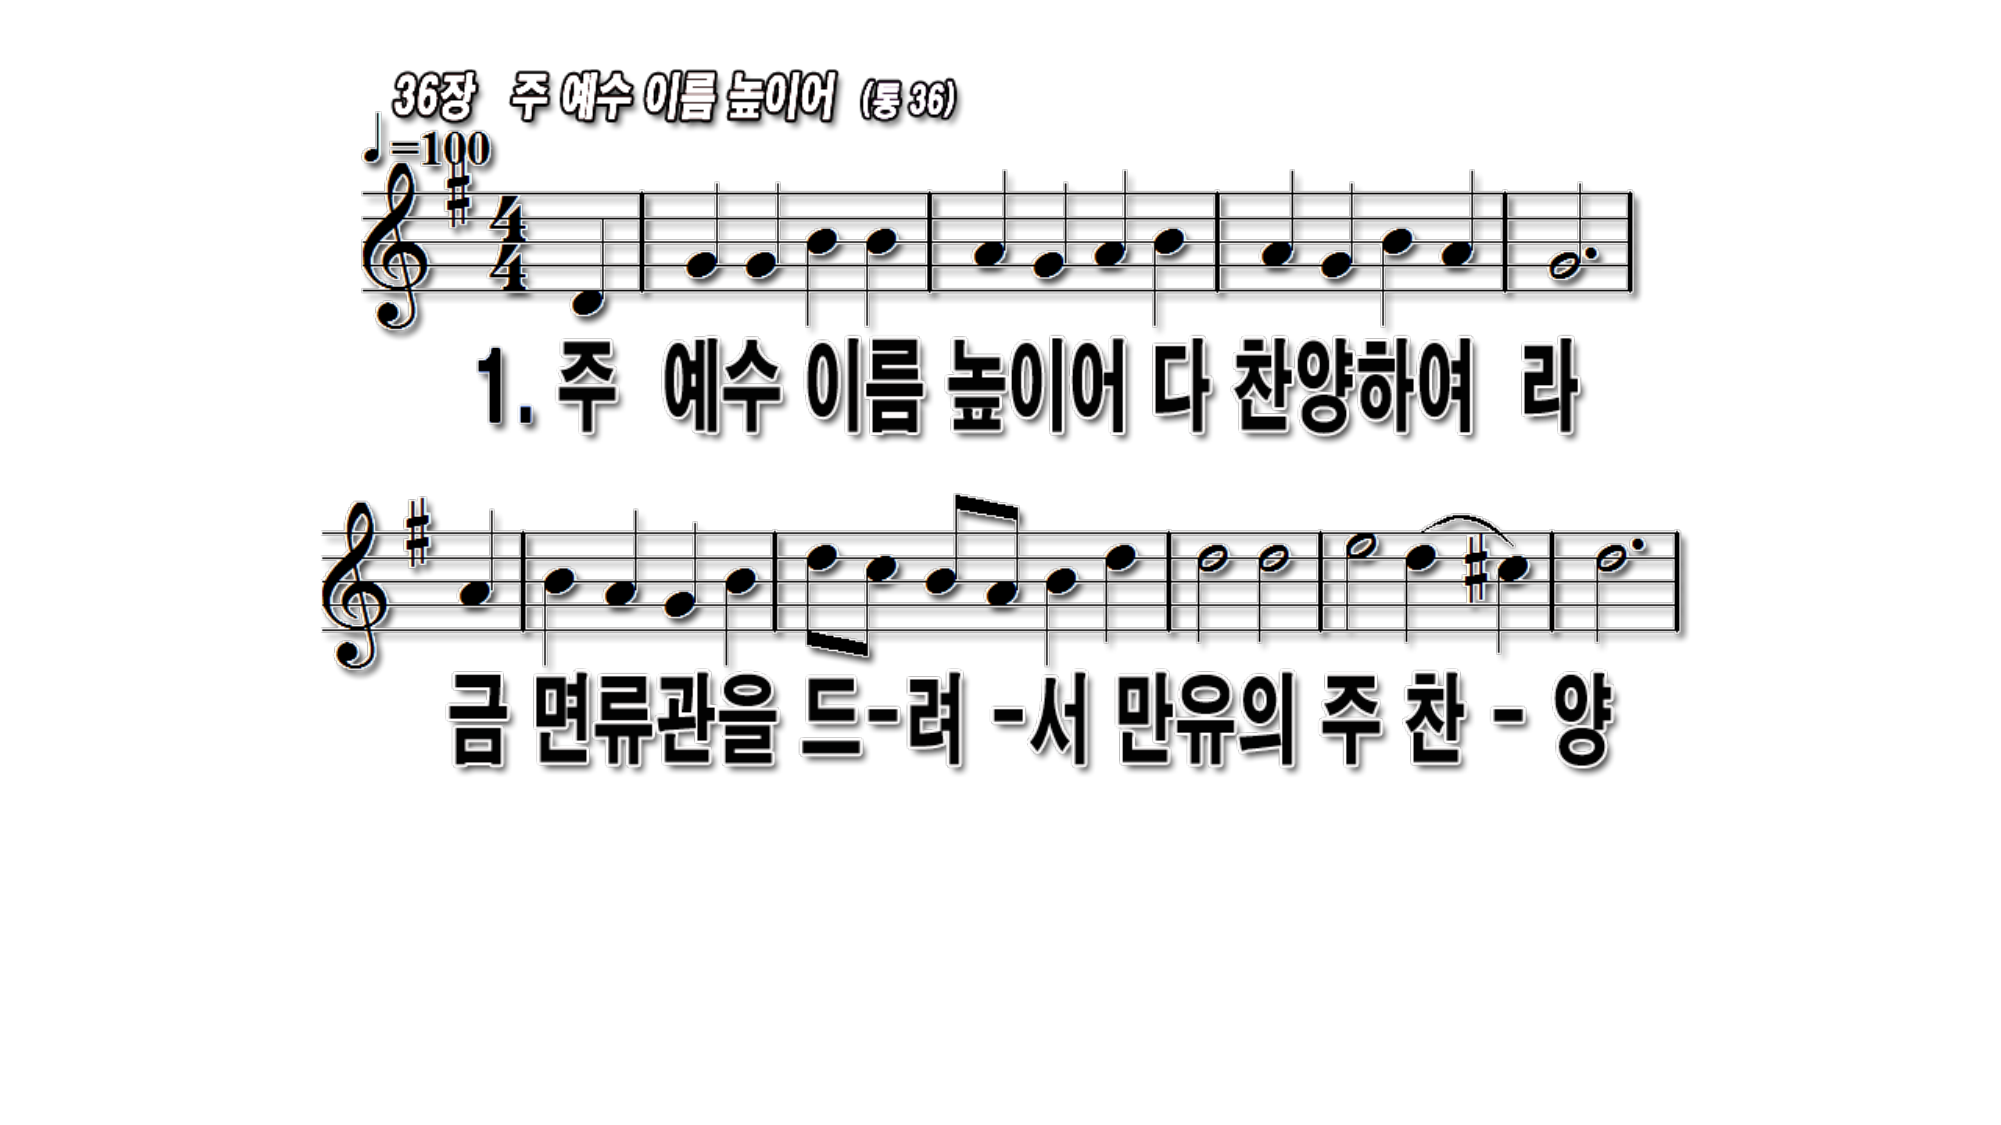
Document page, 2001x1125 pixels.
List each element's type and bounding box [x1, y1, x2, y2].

picture [249, 0, 1750, 938]
